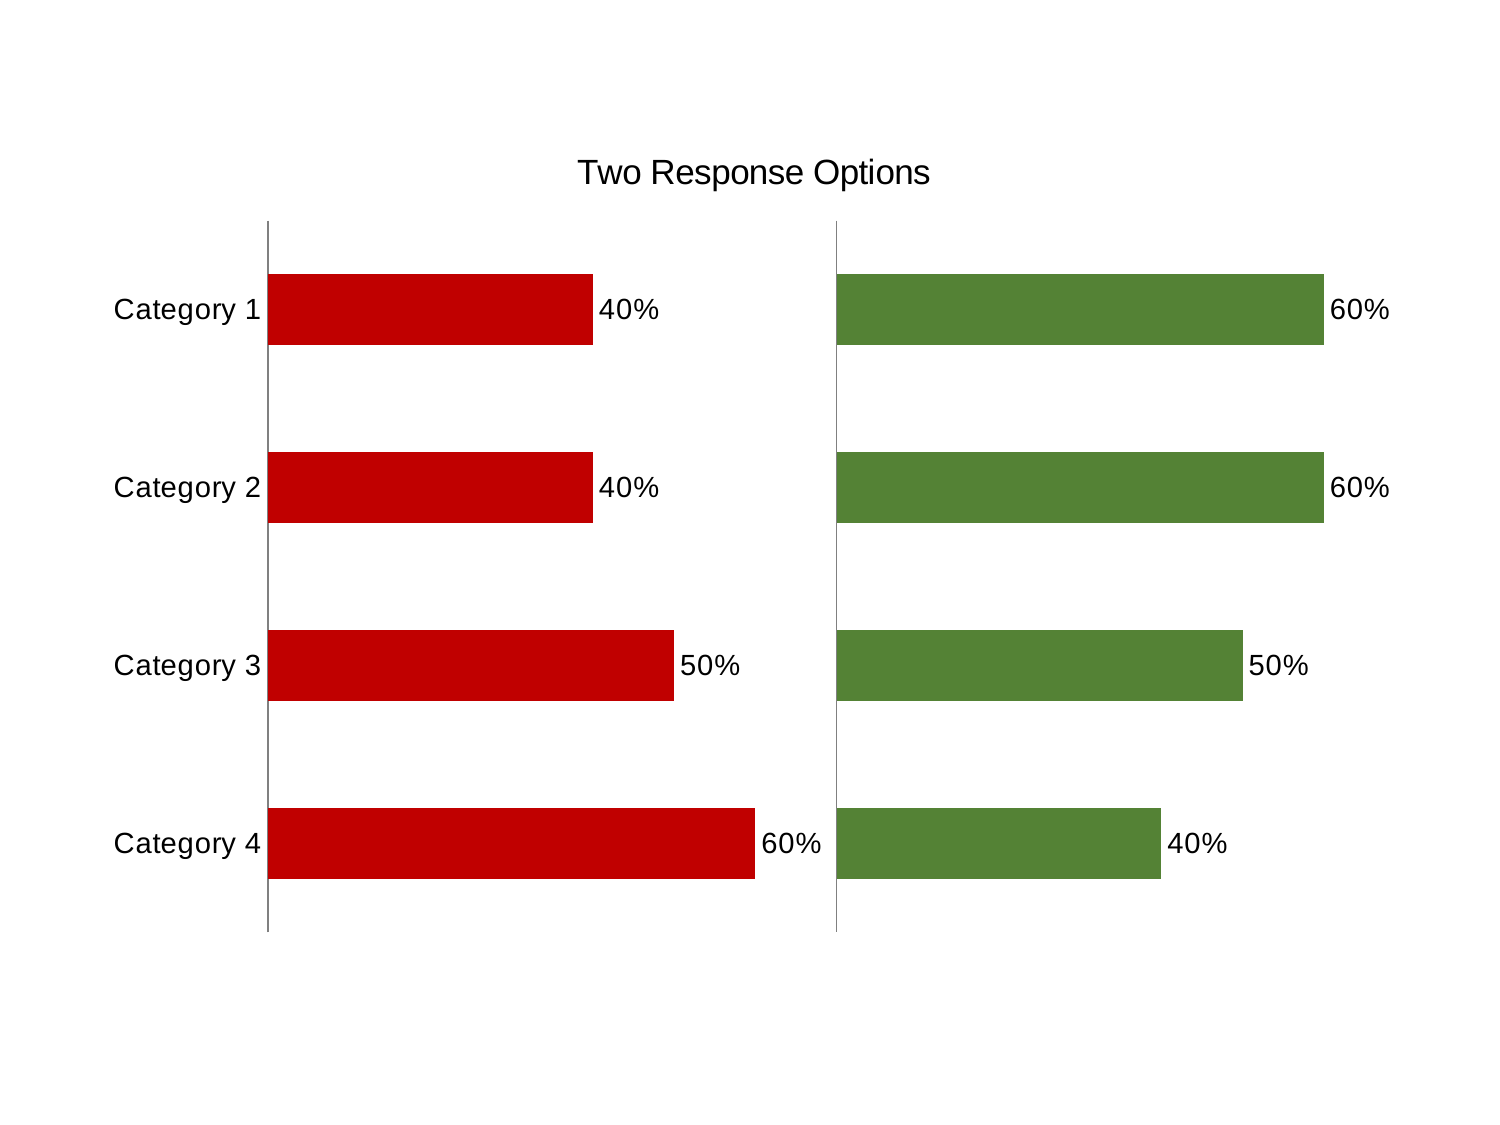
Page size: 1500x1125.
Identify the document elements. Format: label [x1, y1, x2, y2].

chart [86, 117, 1421, 1006]
